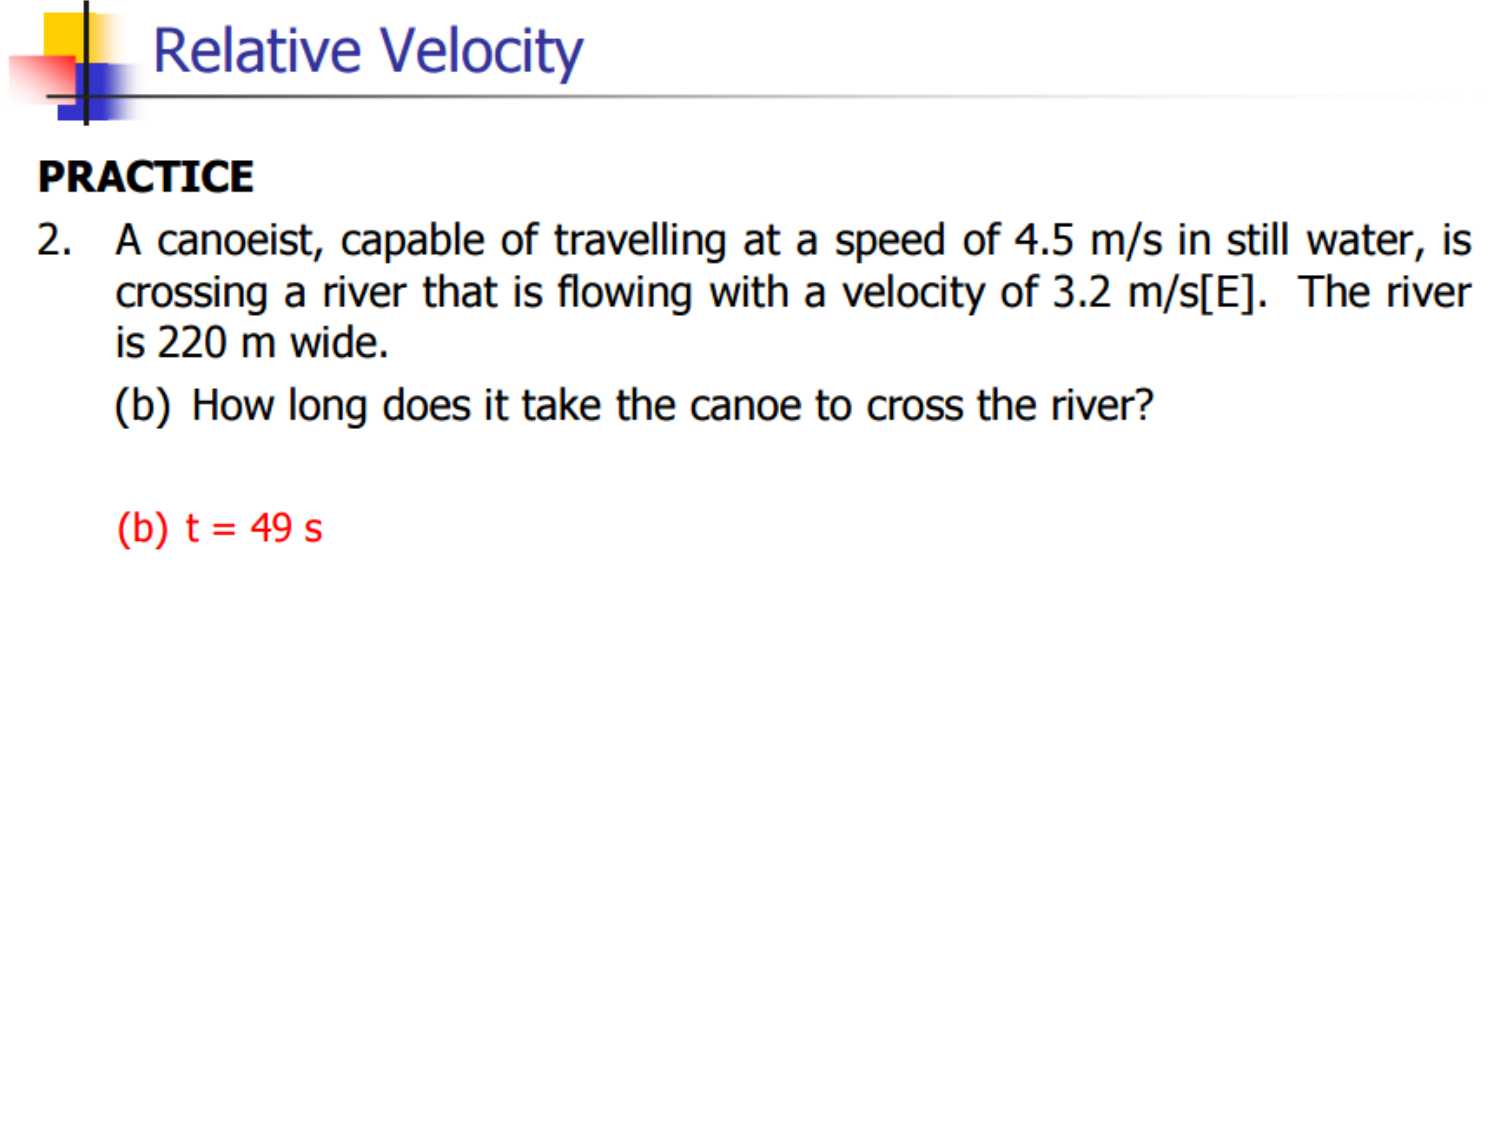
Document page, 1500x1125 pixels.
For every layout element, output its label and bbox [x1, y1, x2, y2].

picture [100, 491, 348, 586]
picture [0, 0, 1500, 463]
